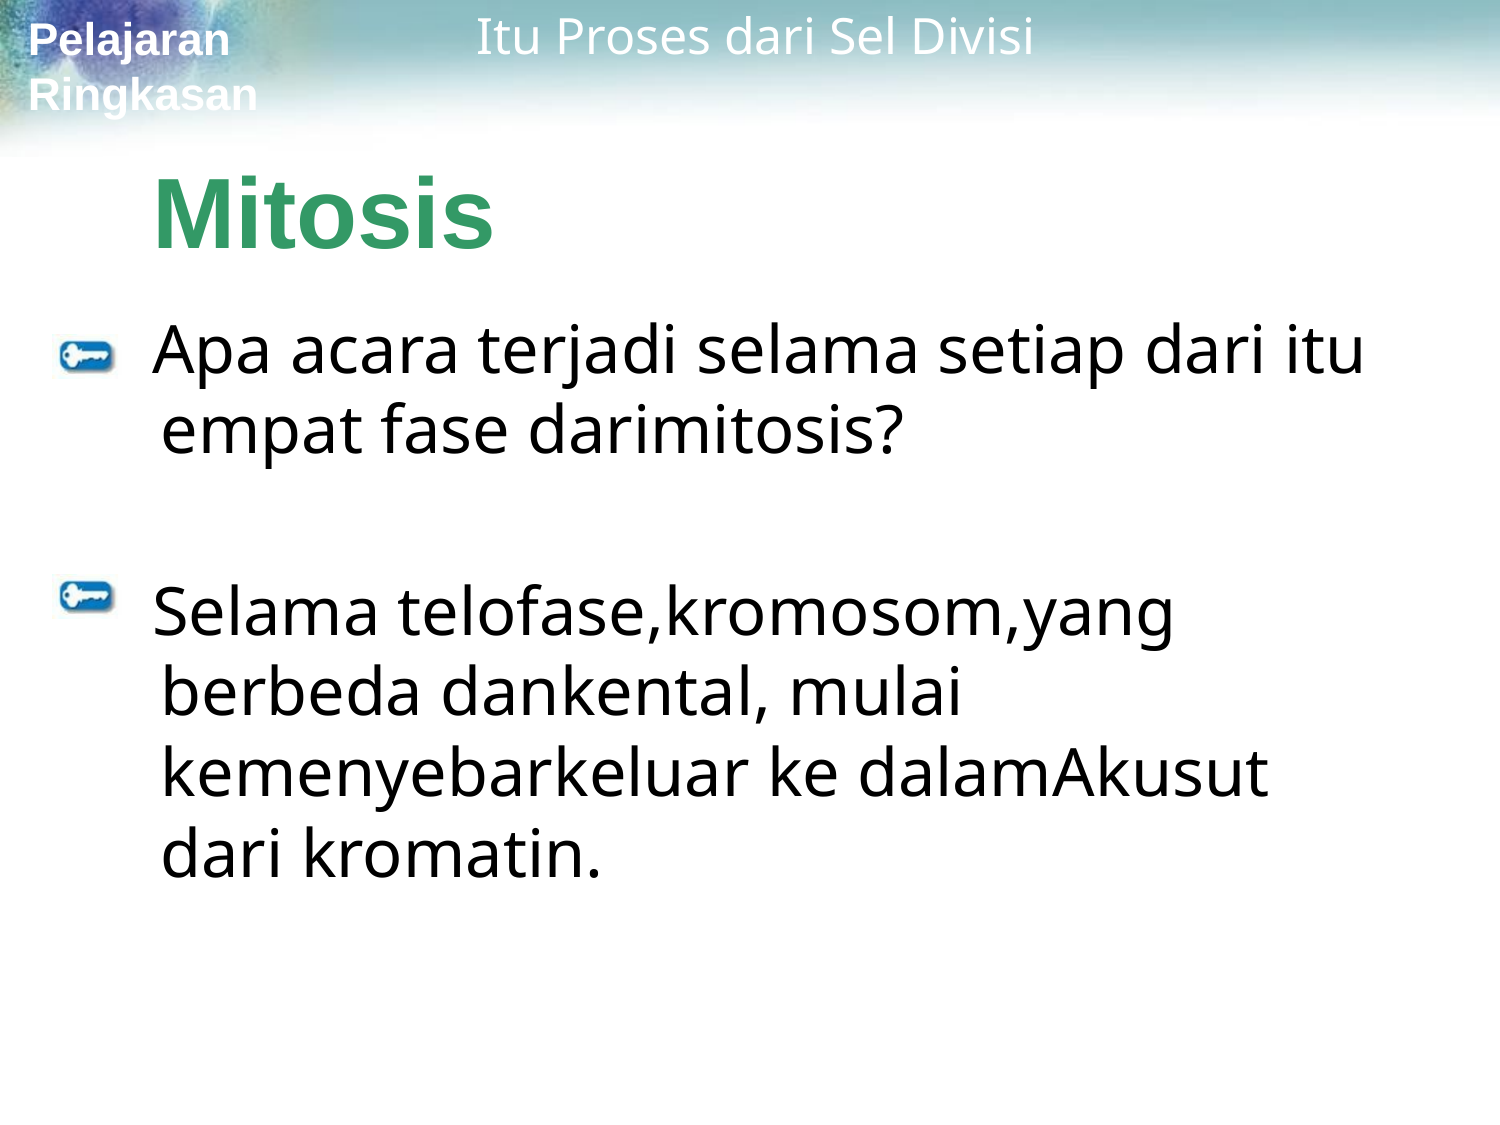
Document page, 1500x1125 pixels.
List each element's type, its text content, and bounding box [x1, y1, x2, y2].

title Itu Proses dari Sel Divisi [397, 2, 1103, 146]
picture [0, 0, 1500, 157]
picture [52, 334, 122, 379]
text_box Pelajaran Ringkasan [25, 7, 397, 120]
picture [52, 574, 122, 619]
text_box Mitosis Apa acara terjadi selama setiap dari itu empat fase darimitosis? Selama telofase,kromosom,yang berbeda dankental, mulai kemenyebarkeluar ke dalamAkusut dari kromatin. [86, 146, 1405, 891]
